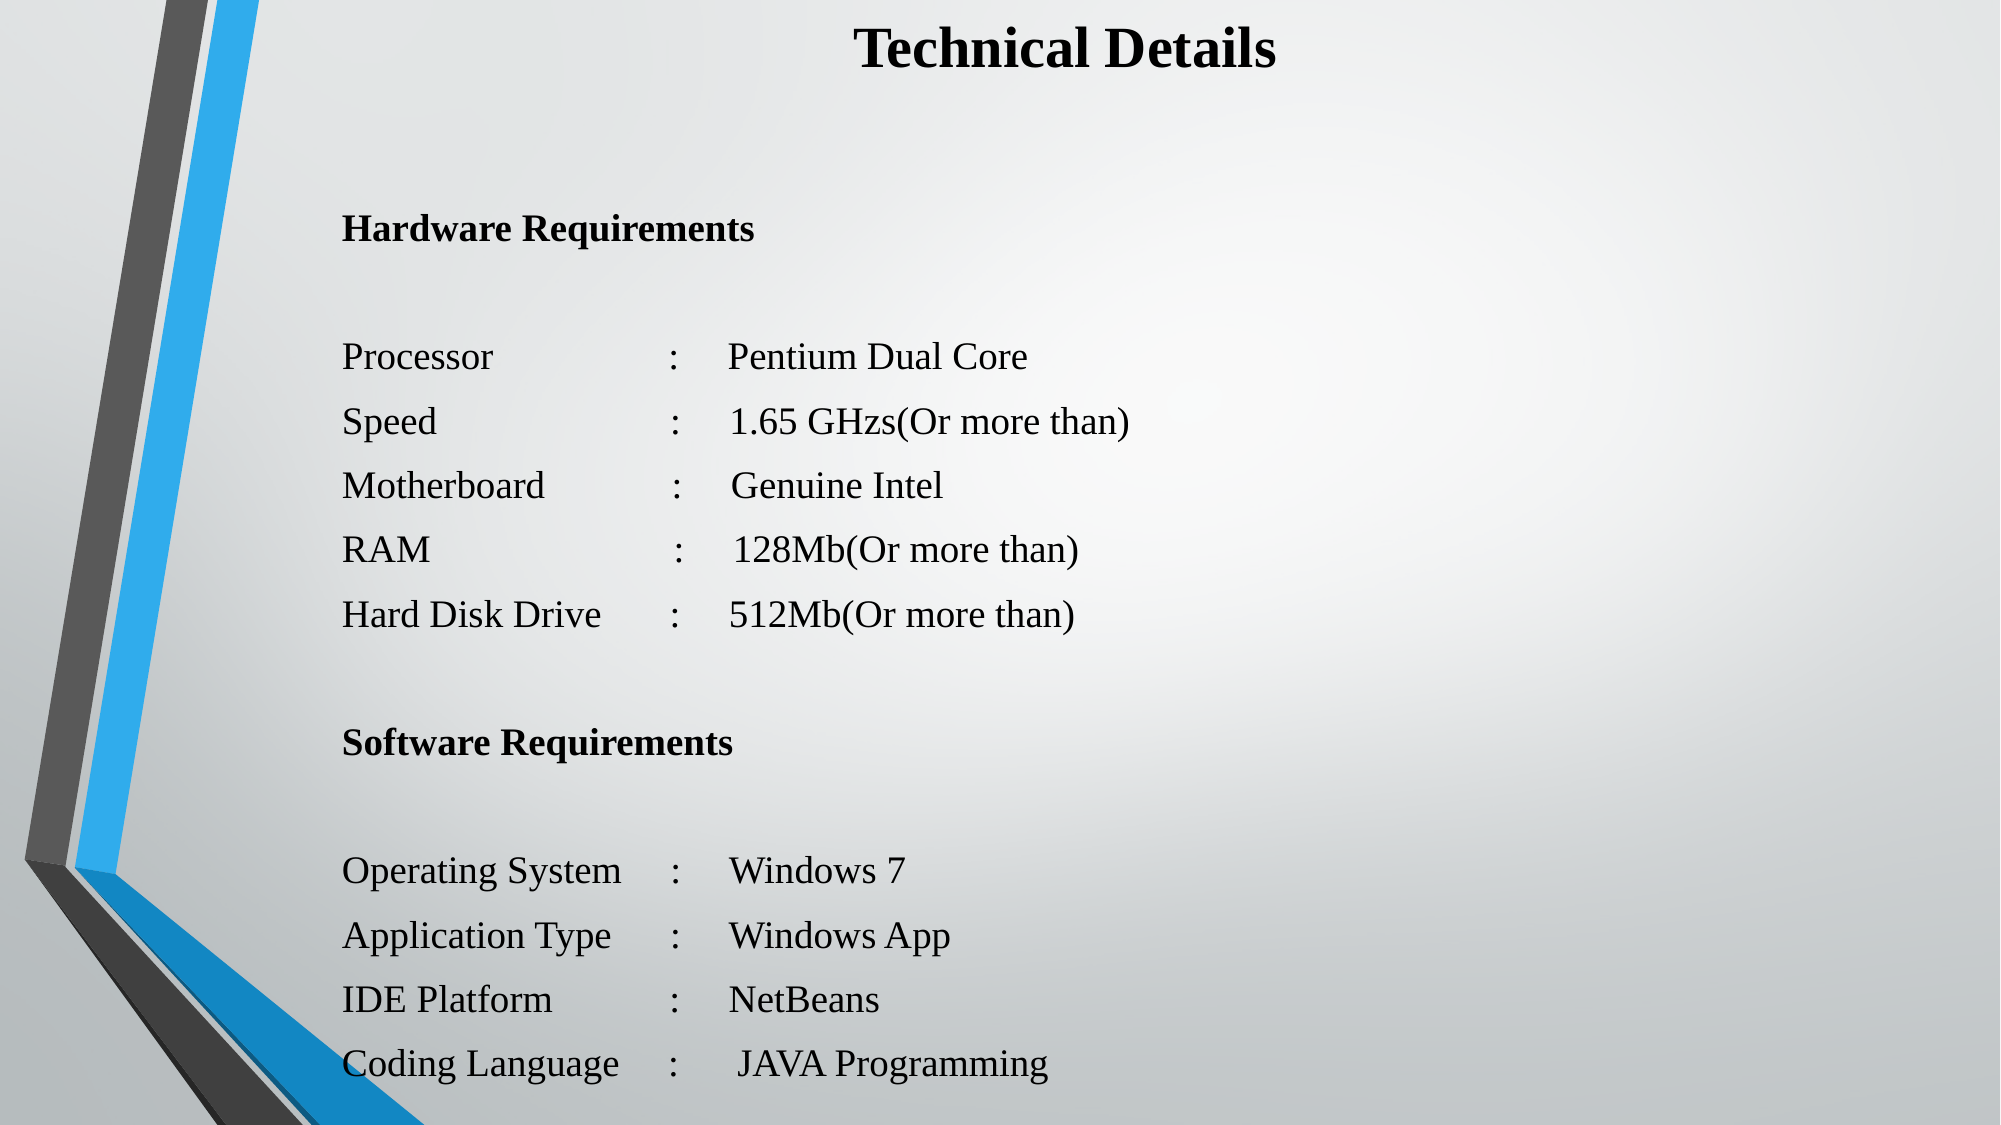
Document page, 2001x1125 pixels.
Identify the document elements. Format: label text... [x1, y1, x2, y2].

title Technical Details [243, 0, 1887, 89]
list Hardware Requirements Processor : Pentium Dual Core Speed : 1.65 GHzs(Or more than) Motherboard : Genuine Intel RAM : 128Mb(Or more than) Hard Disk Drive : 512Mb(Or more than) Software Requirements Operating System : Windows 7 Application Type : Windows App IDE Platform : NetBeans Coding Language : JAVA Programming [326, 195, 1971, 1100]
